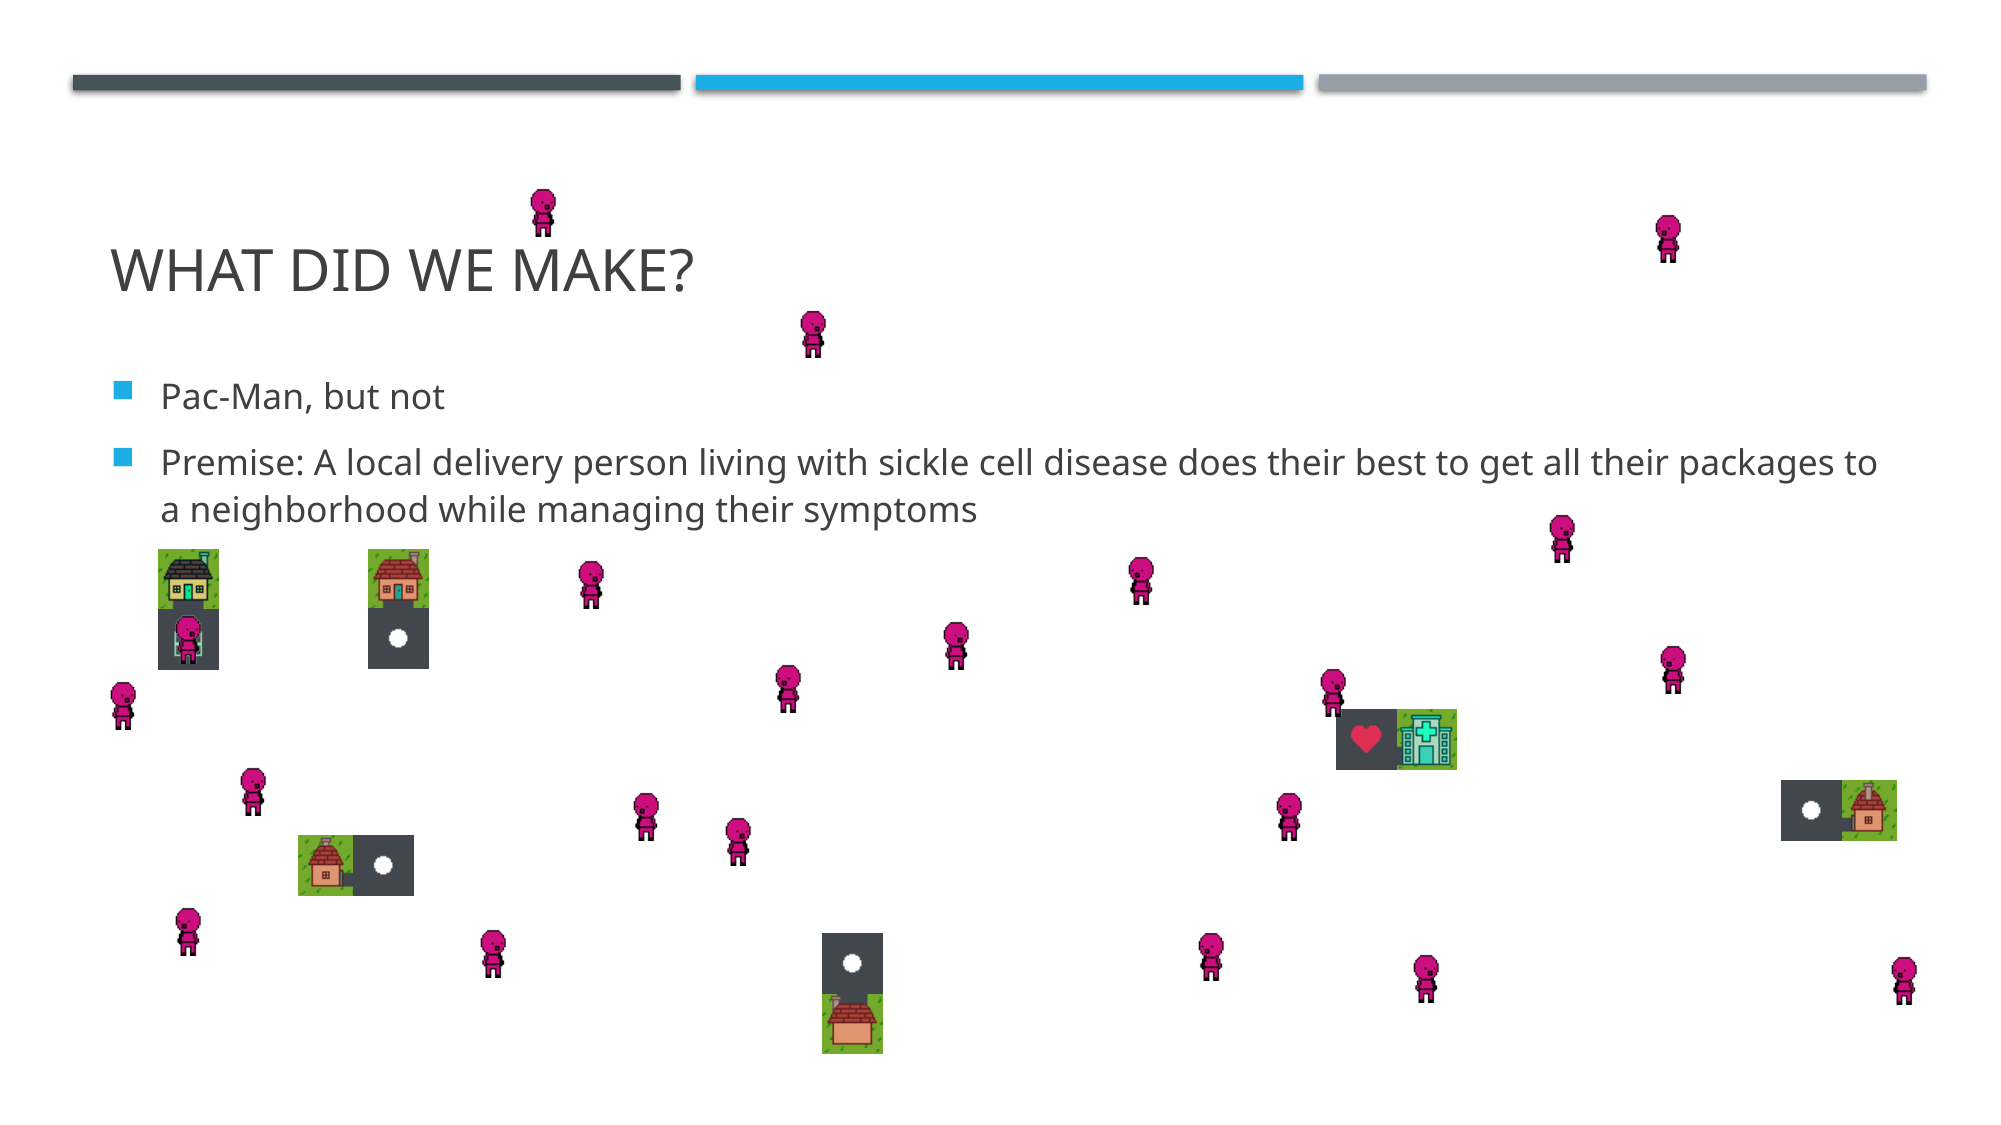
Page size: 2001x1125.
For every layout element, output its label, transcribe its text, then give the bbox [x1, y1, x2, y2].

picture [297, 835, 414, 897]
picture [1781, 780, 1898, 842]
title What did we make? [95, 115, 1905, 311]
picture [1537, 511, 1589, 563]
picture [1642, 212, 1694, 264]
picture [1264, 790, 1316, 842]
picture [157, 548, 219, 670]
picture [1879, 953, 1931, 1005]
picture [517, 185, 569, 237]
picture [228, 765, 280, 817]
picture [1307, 666, 1458, 770]
picture [712, 815, 764, 867]
picture [97, 678, 149, 730]
picture [467, 927, 519, 979]
picture [762, 661, 814, 713]
list Pac-Man, but not Premise: A local delivery person living with sickle cell disease does their best to get all their packages to a neighborhood while managing their symptoms [95, 383, 1905, 981]
picture [787, 307, 839, 359]
picture [621, 790, 673, 842]
picture [1115, 553, 1167, 605]
picture [566, 557, 618, 609]
picture [162, 904, 214, 956]
picture [821, 933, 883, 1055]
picture [1186, 929, 1238, 981]
picture [1647, 642, 1699, 694]
picture [367, 548, 429, 669]
picture [930, 619, 982, 671]
picture [1401, 952, 1453, 1004]
